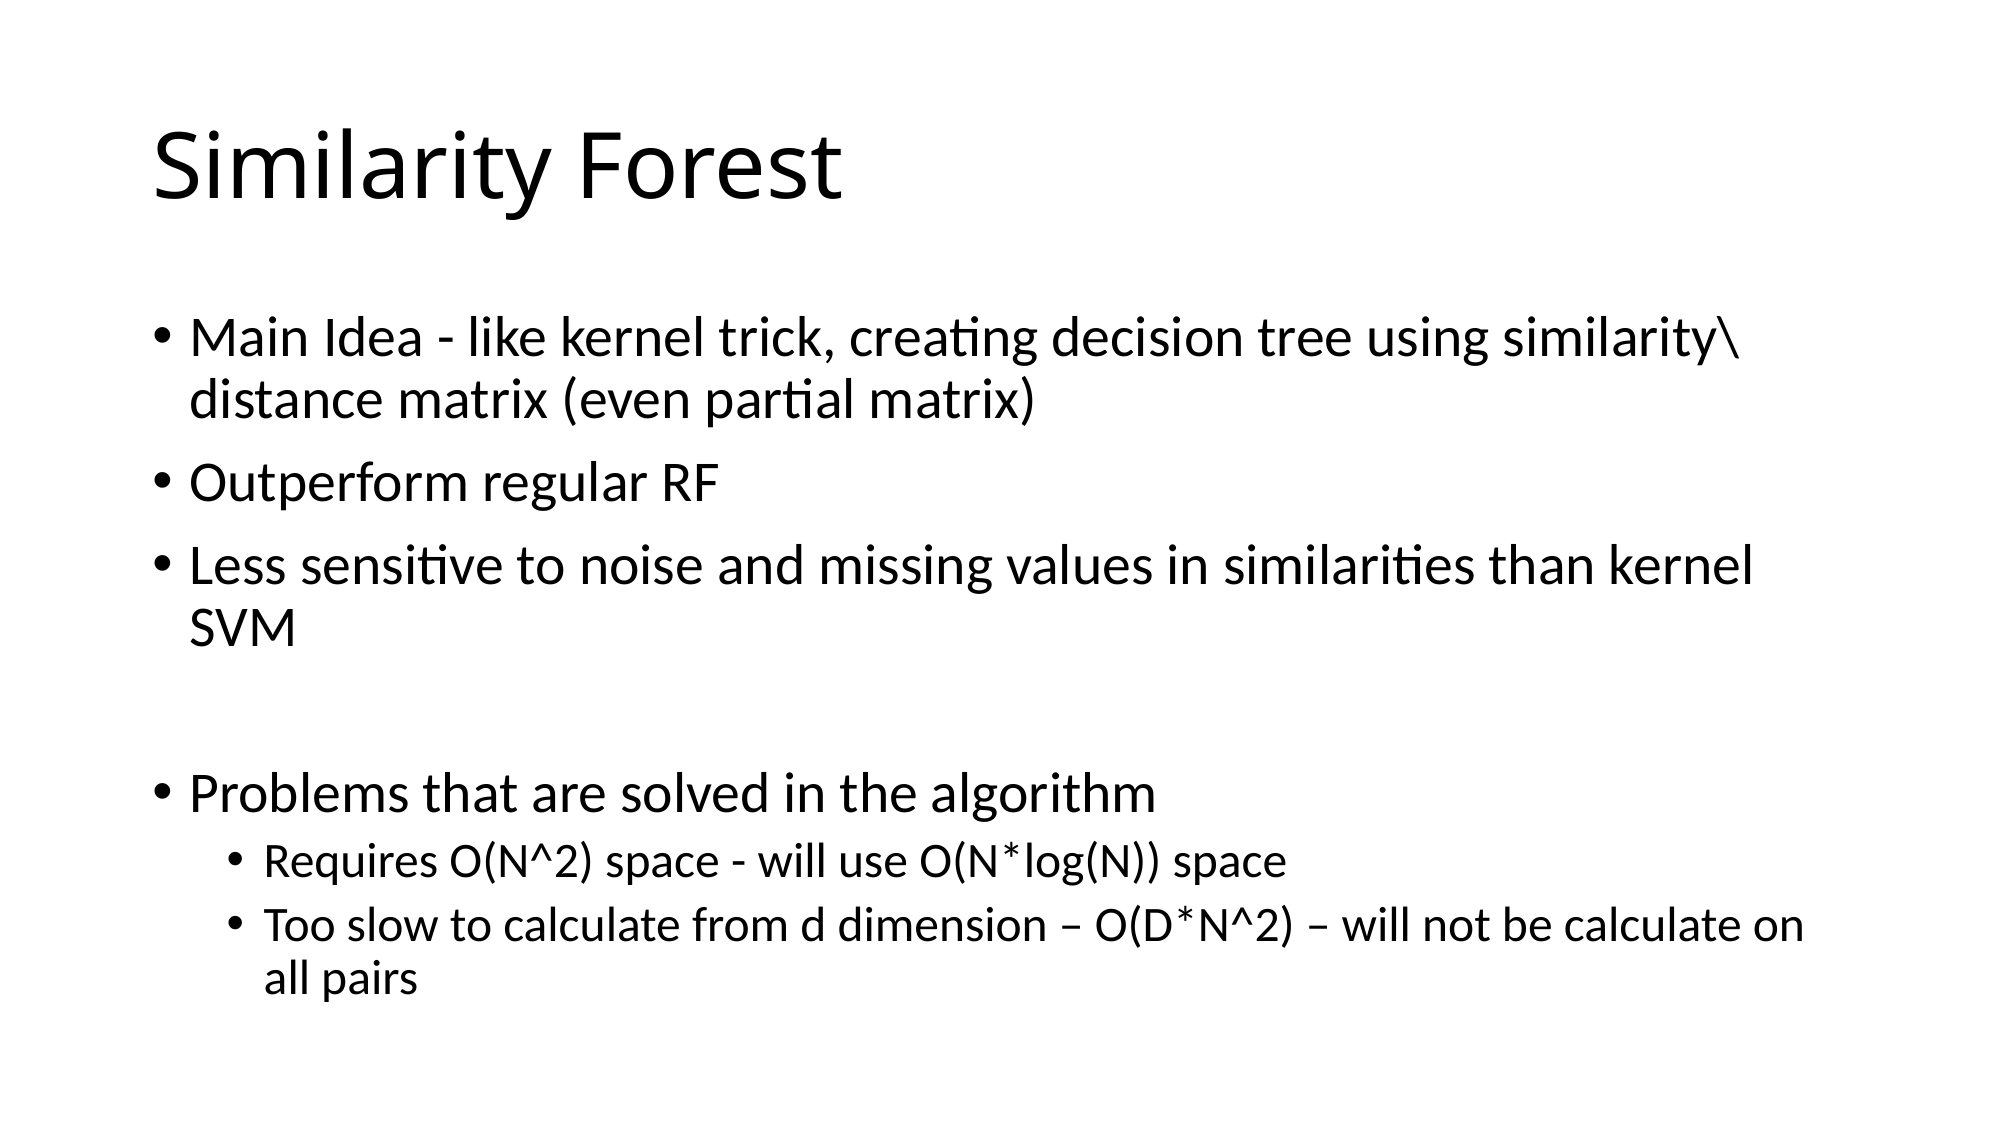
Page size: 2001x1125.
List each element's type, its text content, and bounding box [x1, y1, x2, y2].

list Main Idea - like kernel trick, creating decision tree using similarity\distance matrix (even partial matrix) Outperform regular RF Less sensitive to noise and missing values in similarities than kernel SVM Problems that are solved in the algorithm Requires O(N^2) space - will use O(N*log(N)) space Too slow to calculate from d dimension – O(D*N^2) – will not be calculate on all pairs [137, 299, 1863, 1014]
title Similarity Forest [137, 59, 1863, 278]
